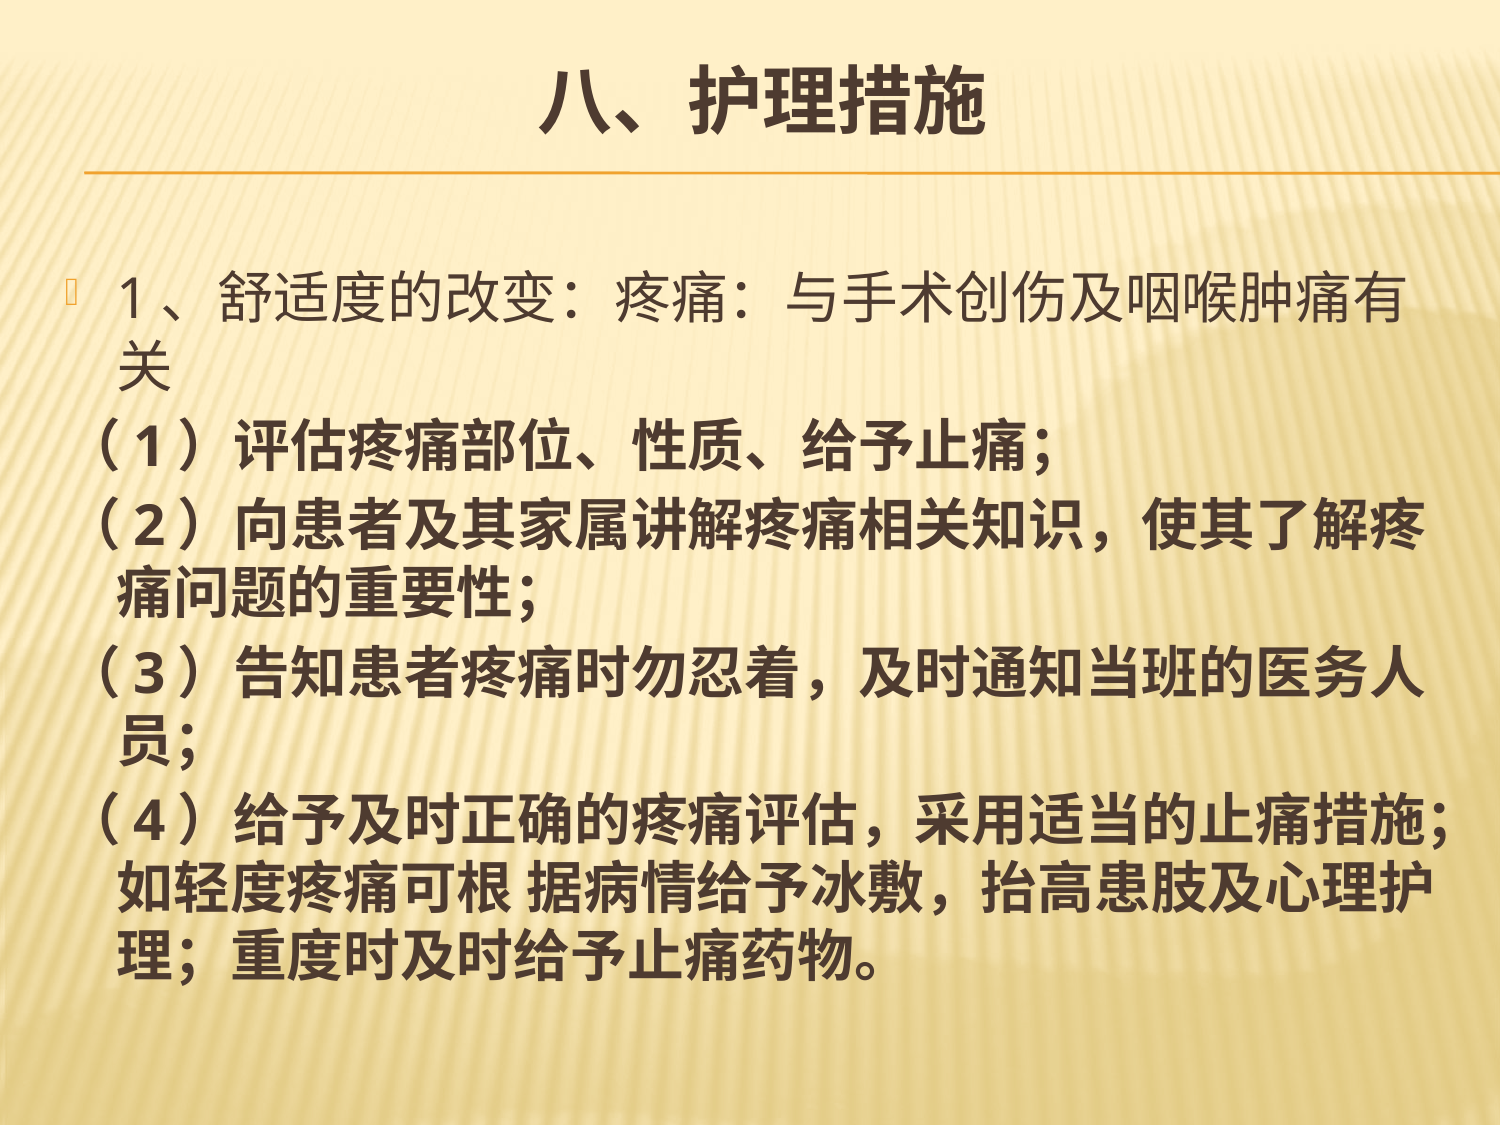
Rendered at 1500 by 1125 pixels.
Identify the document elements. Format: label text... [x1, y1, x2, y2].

title 八、护理措施 [50, 75, 1475, 213]
list 1、舒适度的改变：疼痛：与手术创伤及咽喉肿痛有关 （1）评估疼痛部位、性质、给予止痛； （2）向患者及其家属讲解疼痛相关知识，使其了解疼痛问题的重要性； （3）告知患者疼痛时勿忍着，及时通知当班的医务人员； （4）给予及时正确的疼痛评估，采用适当的止痛措施；如轻度疼痛可根 据病情给予冰敷，抬高患肢及心理护理；重度时及时给予止痛药物。 [50, 254, 1475, 998]
